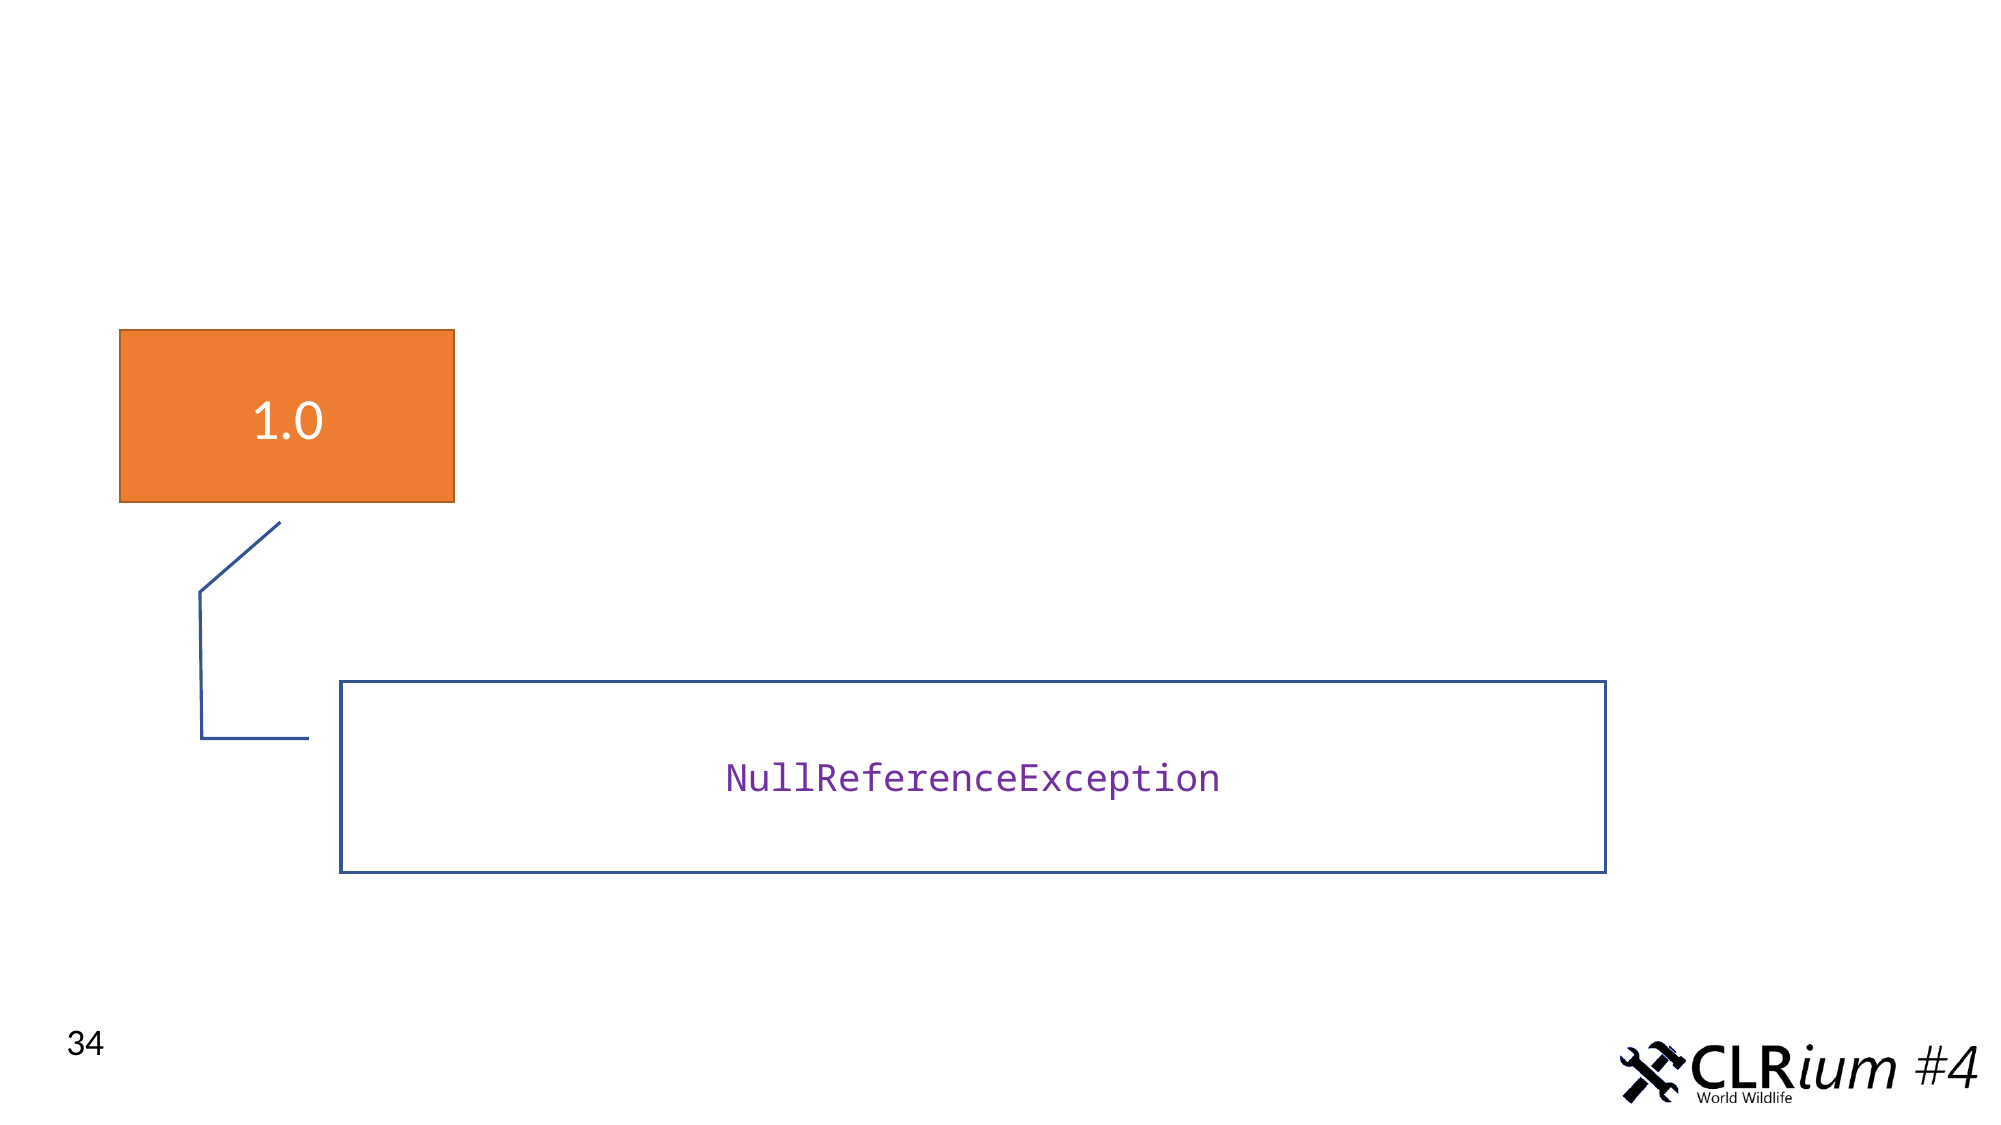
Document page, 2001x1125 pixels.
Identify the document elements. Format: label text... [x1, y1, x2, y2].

picture [1616, 1033, 1985, 1111]
text_box 34 [51, 1010, 121, 1071]
text_box NullReferenceException [198, 521, 309, 740]
text_box NullReferenceException [340, 680, 1606, 873]
text_box 1.0 [119, 329, 455, 503]
